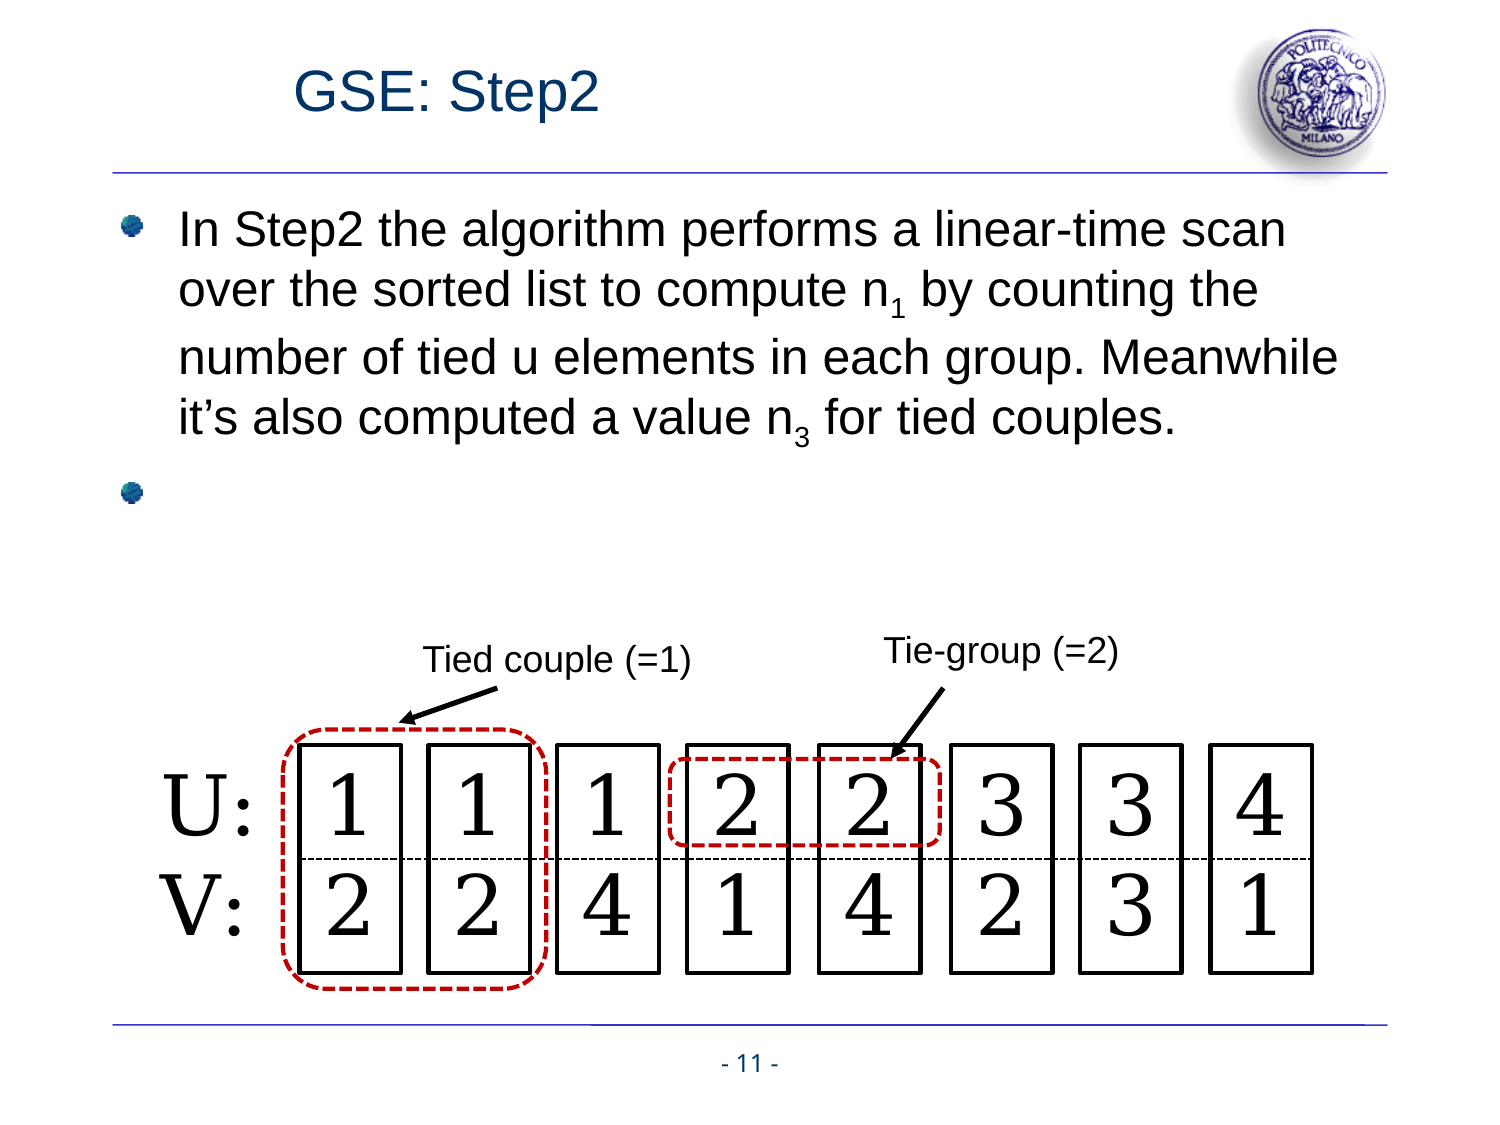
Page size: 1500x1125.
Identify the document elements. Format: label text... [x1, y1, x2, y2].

title GSE: Step2 [278, 18, 1211, 157]
text_box 4 1 [1208, 864, 1314, 975]
text_box 3 3 [1078, 868, 1184, 975]
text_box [398, 687, 498, 723]
text_box 2 1 [685, 846, 791, 858]
text_box 2 4 [817, 846, 923, 858]
text_box 1 4 [555, 868, 661, 975]
text_box U: V: [145, 745, 273, 960]
text_box 3 2 [949, 743, 1055, 858]
text_box [280, 727, 549, 991]
slide_number - 11 - [670, 1039, 830, 1078]
text_box 3 2 [949, 868, 1055, 975]
text_box 2 1 [685, 743, 791, 758]
text_box 3 3 [1078, 743, 1184, 858]
text_box [667, 756, 942, 848]
picture [121, 482, 143, 504]
text_box 4 1 [1208, 743, 1314, 862]
text_box 2 1 [685, 868, 791, 975]
picture [121, 215, 143, 237]
text_box 2 4 [817, 868, 923, 975]
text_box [890, 687, 944, 760]
text_box 2 4 [817, 743, 885, 758]
text_box 1 4 [555, 743, 661, 858]
picture [1228, 16, 1416, 186]
